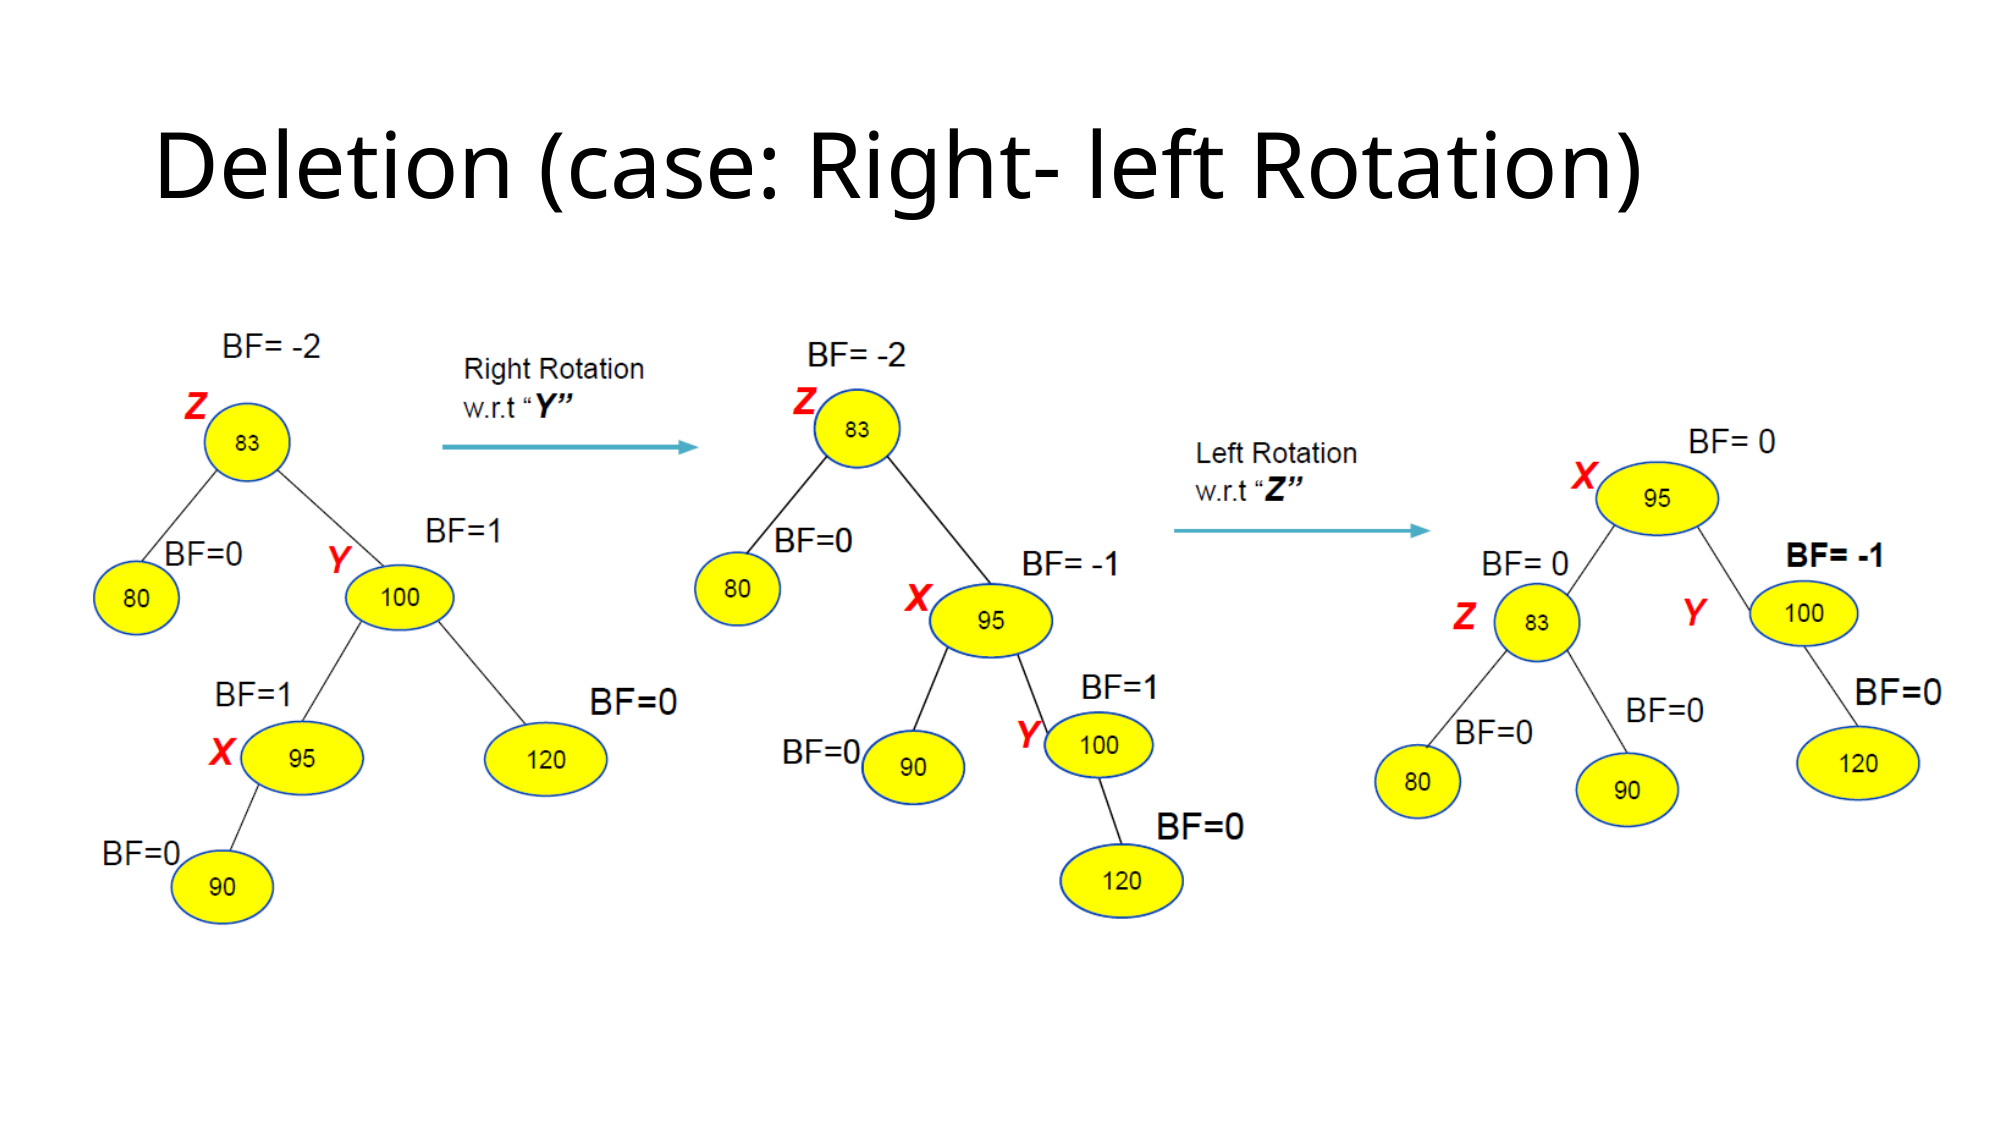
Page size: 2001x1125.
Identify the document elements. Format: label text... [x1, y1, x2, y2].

picture [80, 324, 1945, 942]
title Deletion (case: Right- left Rotation) [137, 59, 1863, 278]
